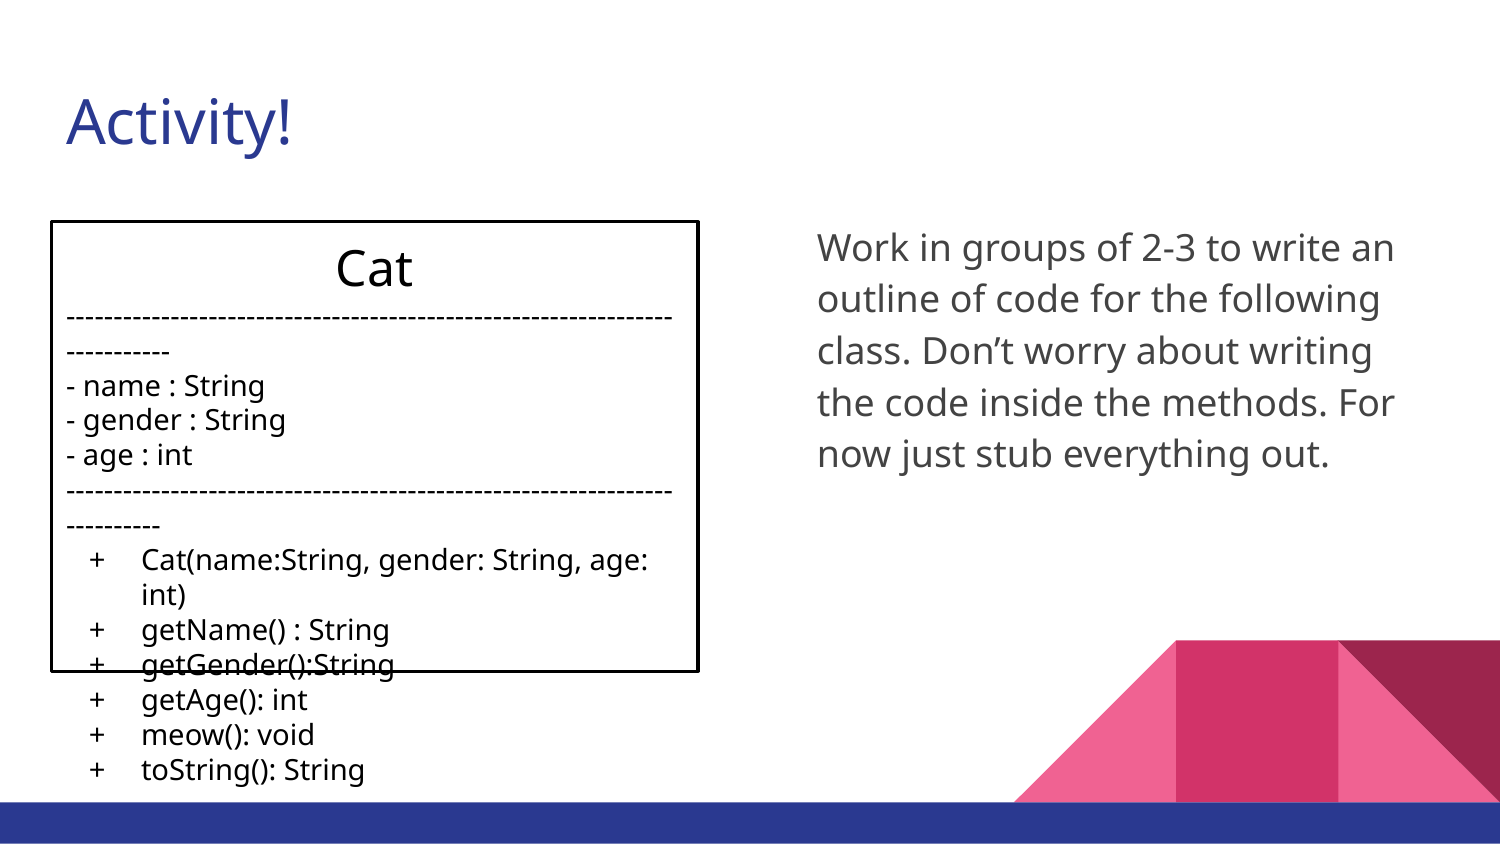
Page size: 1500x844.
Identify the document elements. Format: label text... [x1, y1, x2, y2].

text_box [490, 236, 995, 686]
text_box Cat --------------------------------------------------------------------------- - name : String - gender : String - age : int -------------------------------------------------------------------------- Cat(name:String, gender: String, age: int) getName() : String getGender():String getAge(): int meow(): void toString(): String [51, 221, 699, 672]
list Work in groups of 2-3 to write an outline of code for the following class. Don’t worry about writing the code inside the methods. For now just stub everything out. [801, 201, 1449, 750]
title Activity! [51, 67, 1449, 167]
